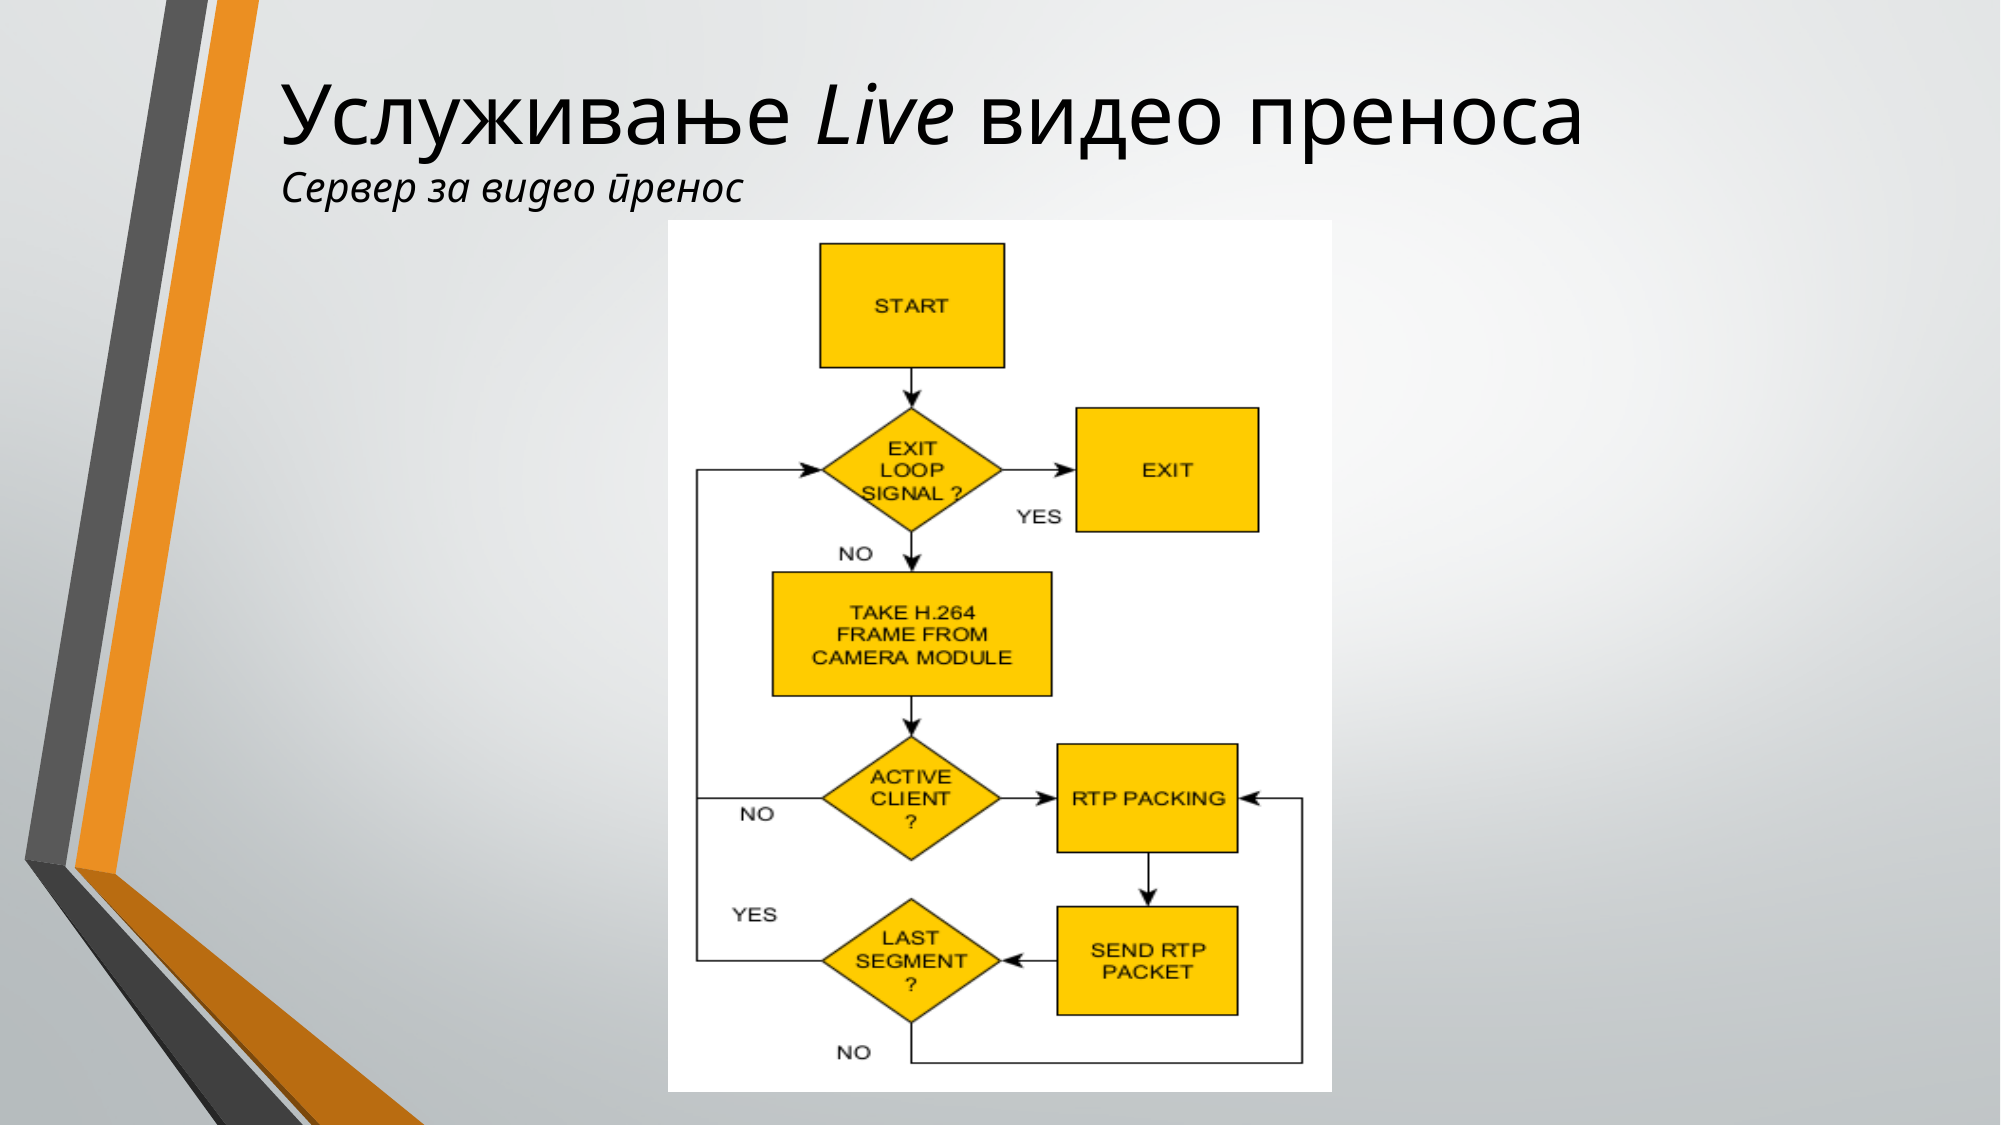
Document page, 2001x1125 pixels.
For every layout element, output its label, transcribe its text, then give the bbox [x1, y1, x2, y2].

title Услуживање Live видео преноса Сервер за видео пренос [265, 51, 1604, 221]
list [668, 220, 1332, 1092]
